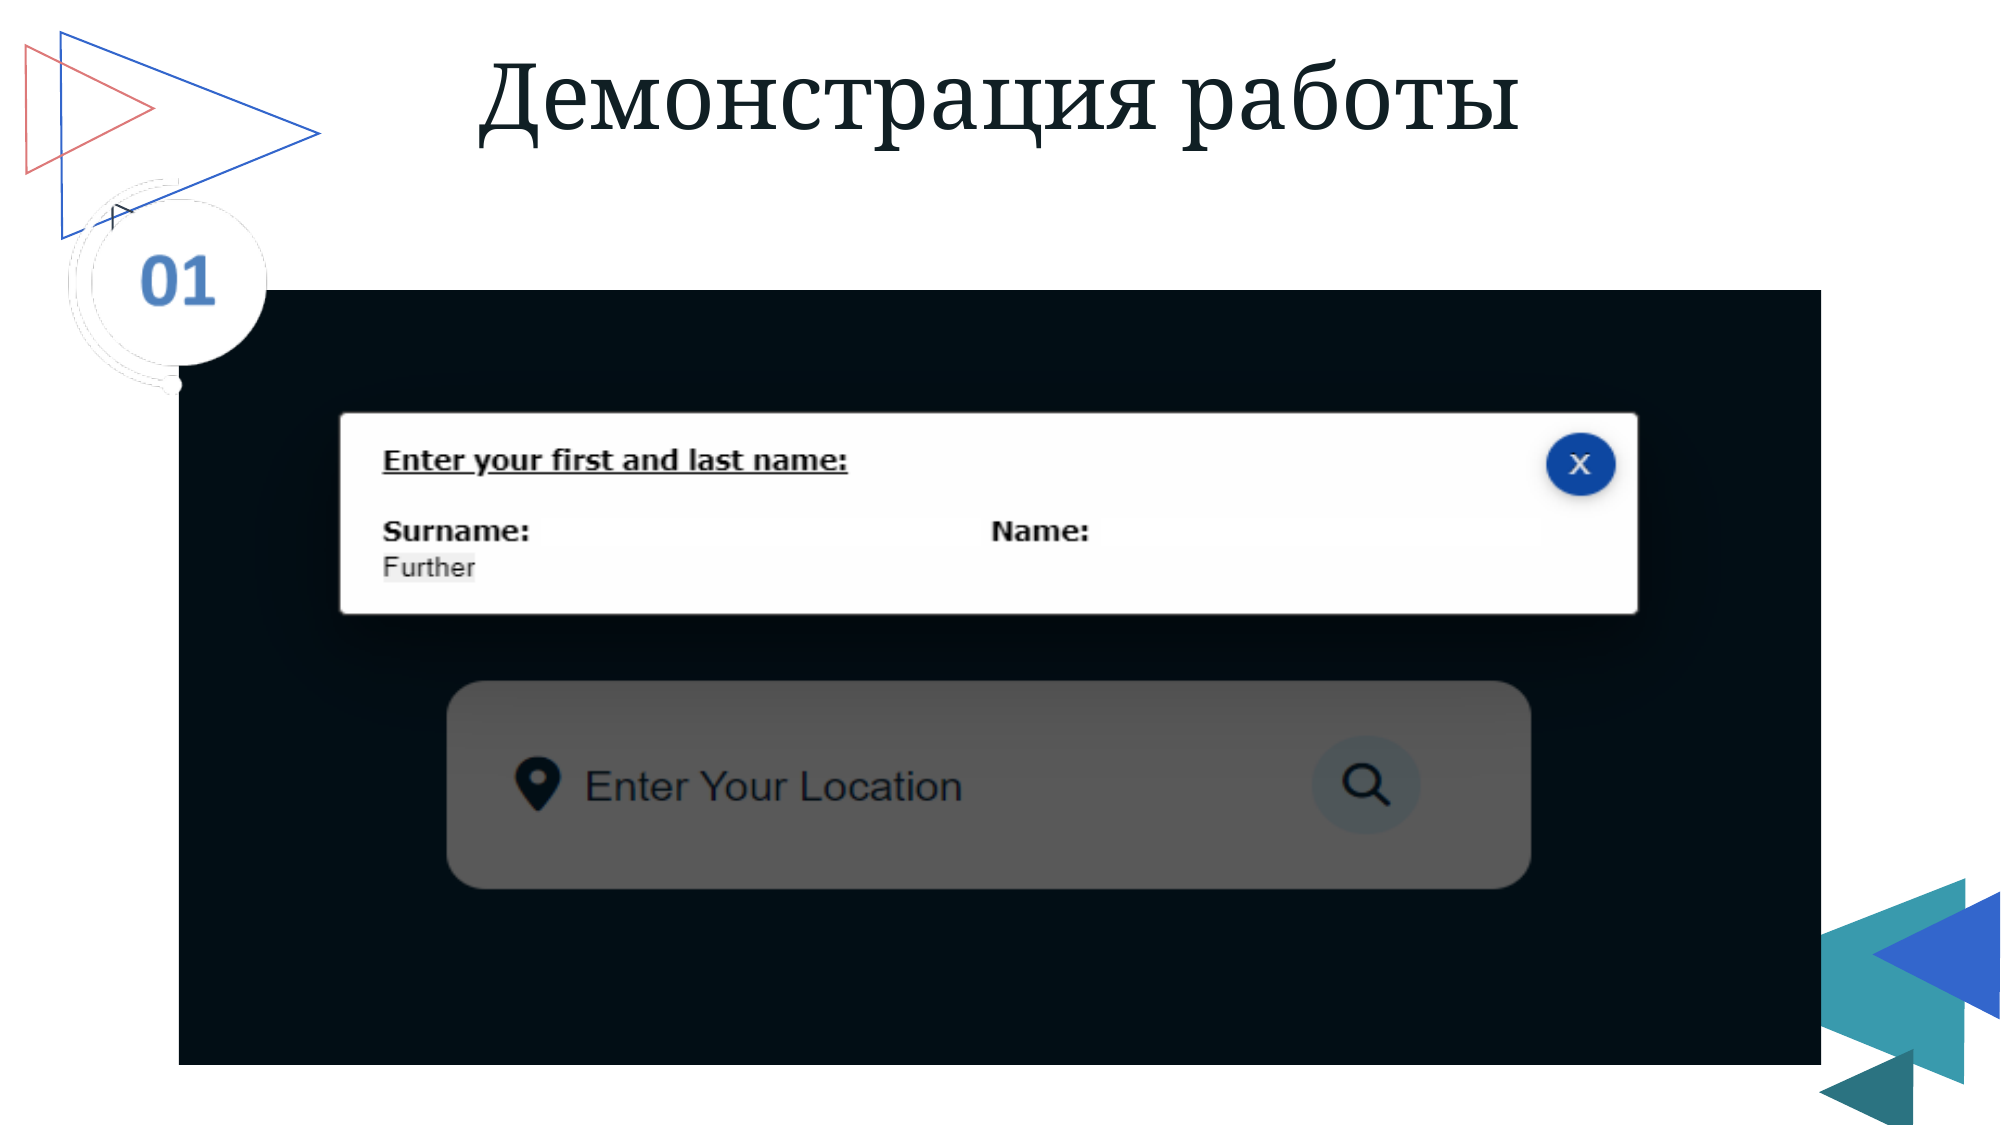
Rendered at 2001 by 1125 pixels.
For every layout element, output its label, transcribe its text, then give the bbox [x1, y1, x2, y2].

picture [67, 178, 1822, 1065]
title Демонстрация работы [137, 28, 1863, 172]
